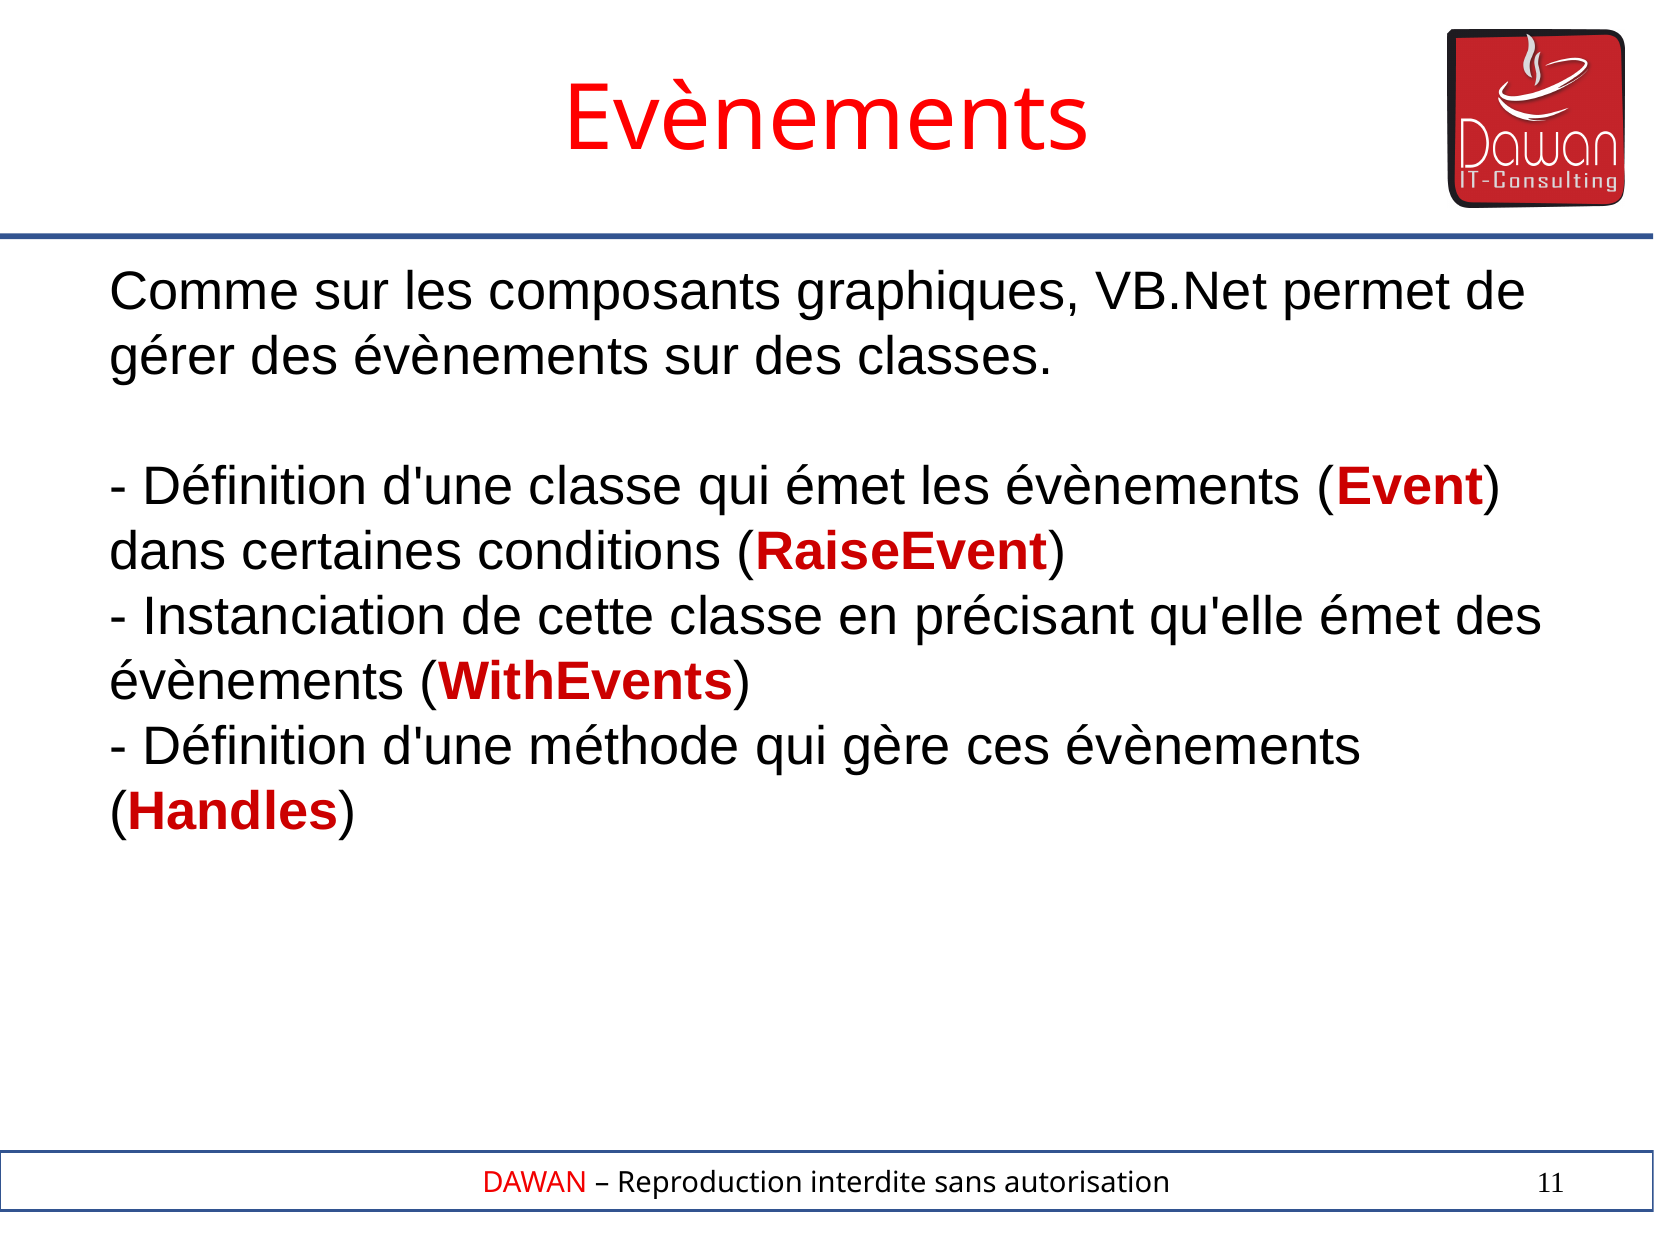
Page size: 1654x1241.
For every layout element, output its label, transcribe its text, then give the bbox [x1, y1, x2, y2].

picture [1447, 29, 1625, 208]
text_box Comme sur les composants graphiques, VB.Net permet de gérer des évènements sur des classes. - Définition d'une classe qui émet les évènements (Event) dans certaines conditions (RaiseEvent) - Instanciation de cette classe en précisant qu'elle émet des évènements (WithEvents) - Définition d'une méthode qui gère ces évènements (Handles) [94, 248, 1571, 963]
slide_number 11 [1185, 1163, 1565, 1228]
text_box Evènements [88, 50, 1565, 172]
